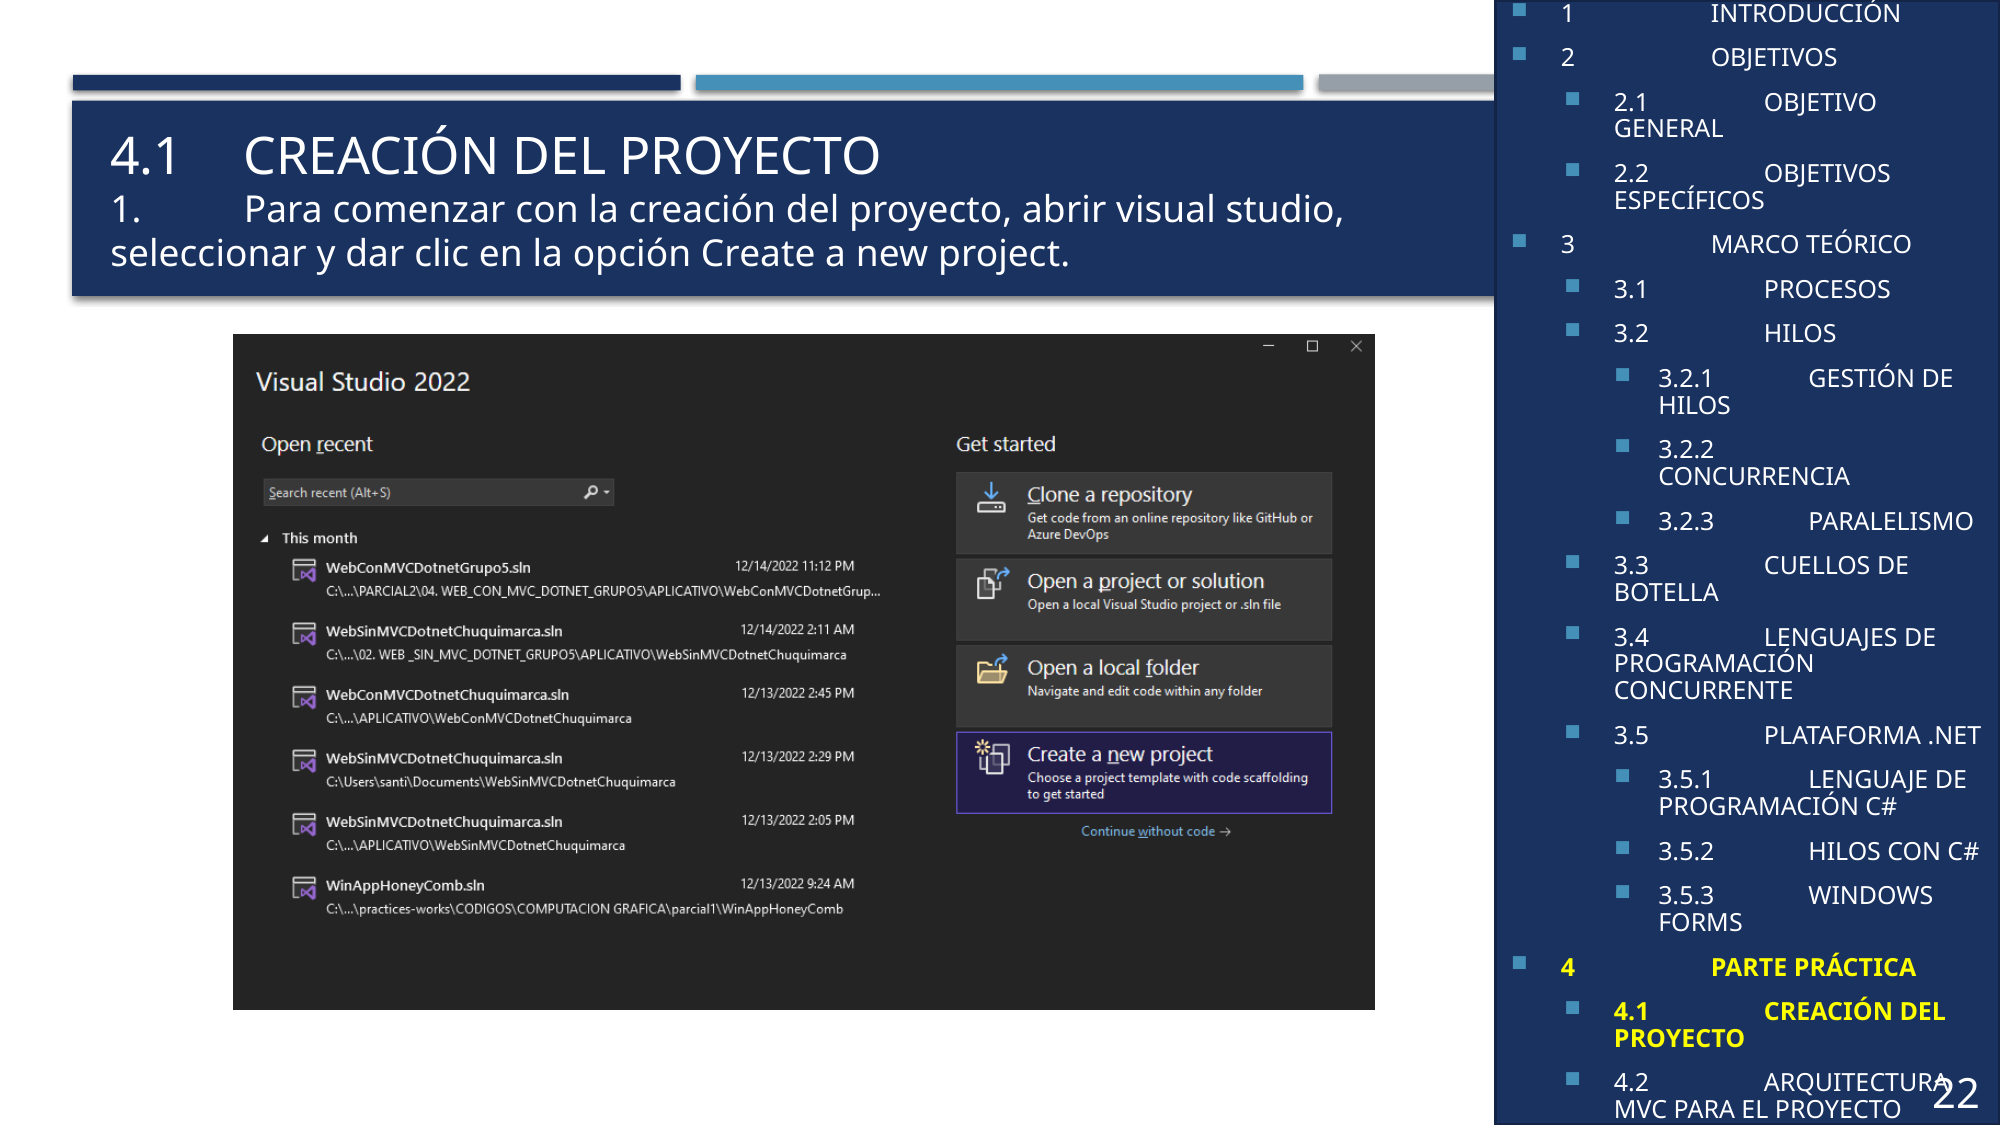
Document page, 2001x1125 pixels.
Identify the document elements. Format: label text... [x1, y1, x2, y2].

text_box 22 [1917, 1059, 1998, 1125]
text_box 1 INTRODUCCIÓN 2 OBJETIVOS 2.1 OBJETIVO GENERAL 2.2 OBJETIVOS ESPECÍFICOS 3 MARCO TEÓRICO 3.1 PROCESOS 3.2 HILOS 3.2.1 GESTIÓN DE HILOS 3.2.2 CONCURRENCIA 3.2.3 PARALELISMO 3.3 CUELLOS DE BOTELLA 3.4 LENGUAJES DE PROGRAMACIÓN CONCURRENTE 3.5 PLATAFORMA .NET 3.5.1 LENGUAJE DE PROGRAMACIÓN C# 3.5.2 HILOS CON C# 3.5.3 WINDOWS FORMS 4 PARTE PRÁCTICA 4.1 CREACIÓN DEL PROYECTO 4.2 ARQUITECTURA MVC PARA EL PROYECTO [1494, 0, 2000, 1125]
picture [233, 334, 1375, 1011]
title 4.1 CREACIÓN DEL PROYECTO 1. Para comenzar con la creación del proyecto, abrir visual studio, seleccionar y dar clic en la opción Create a new project. [95, 115, 1494, 282]
